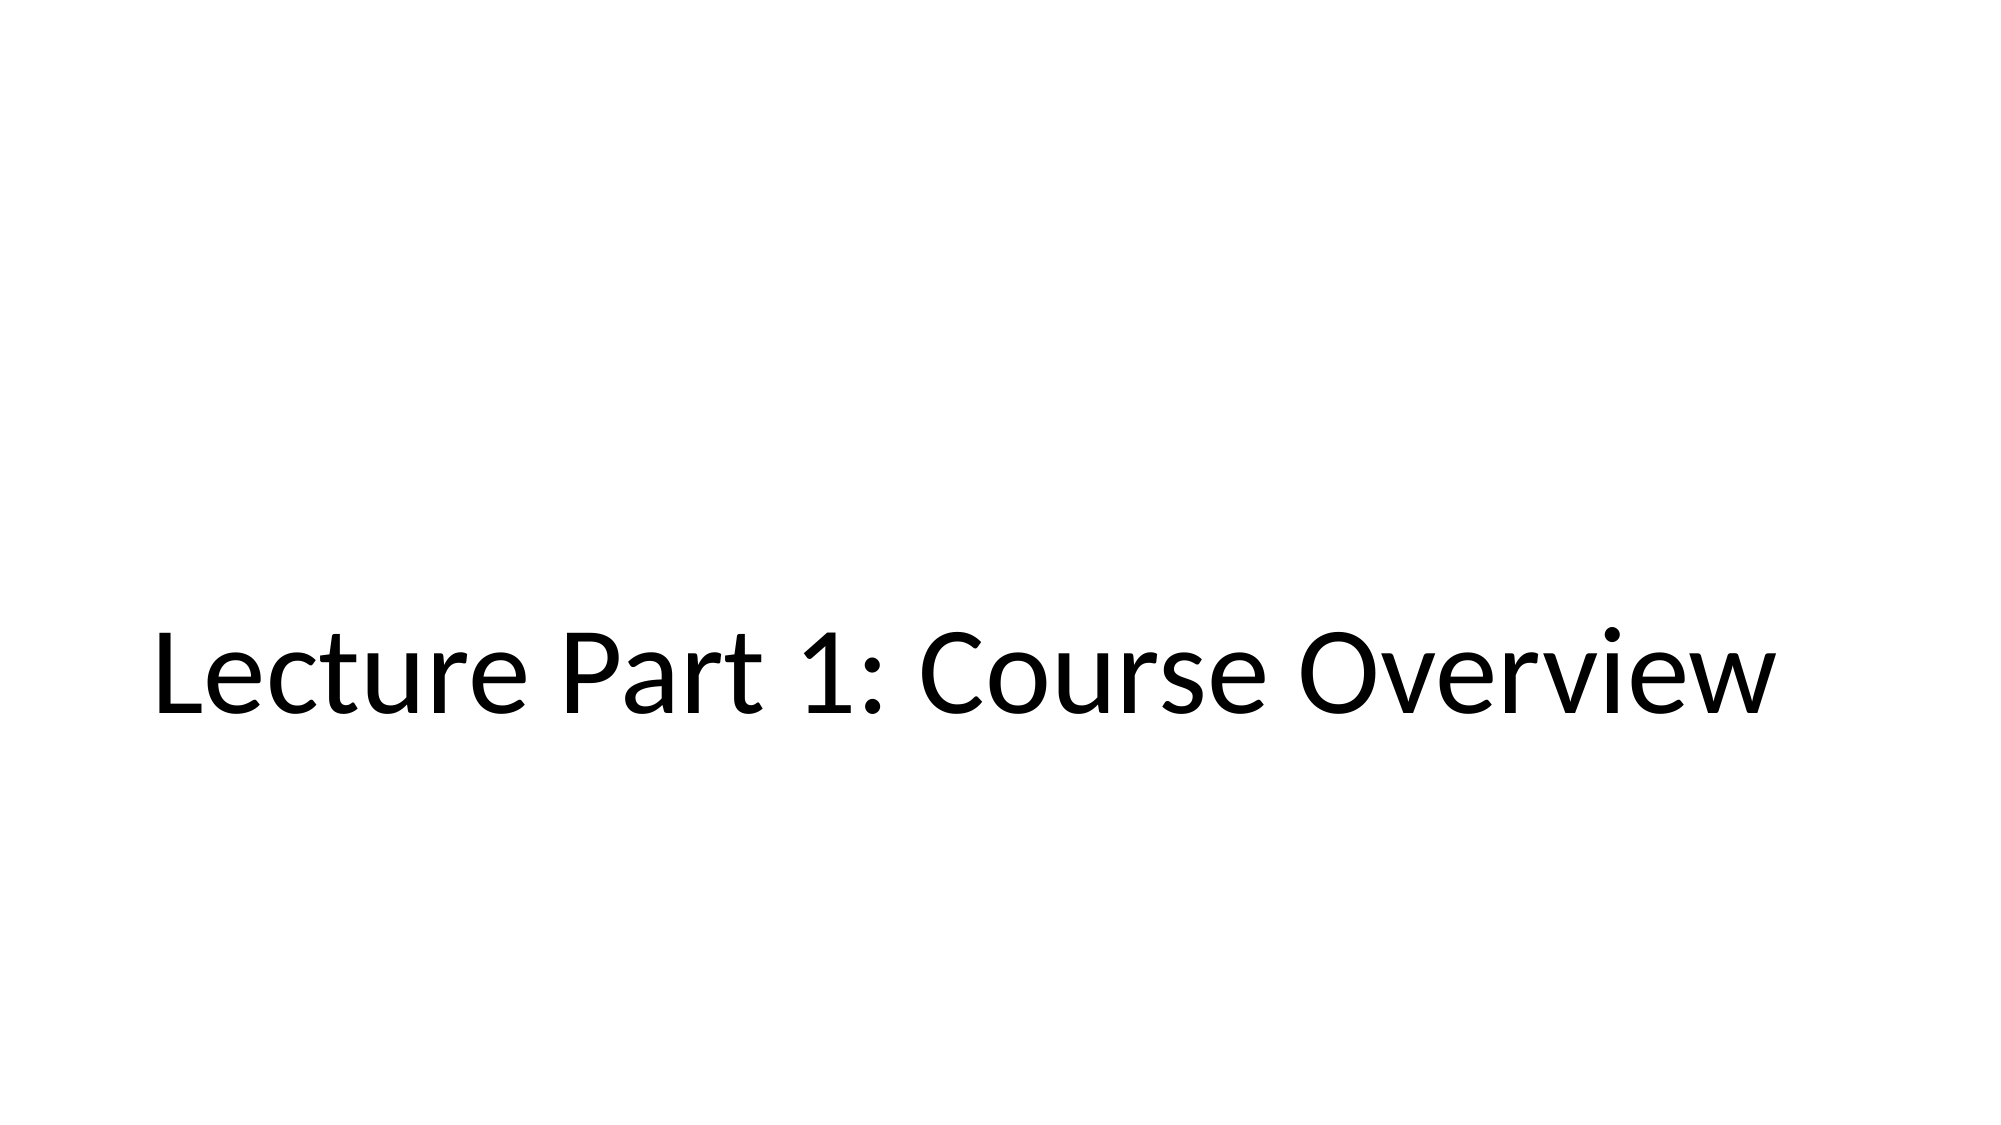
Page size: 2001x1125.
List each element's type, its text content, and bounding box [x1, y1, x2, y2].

title Lecture Part 1: Course Overview [136, 280, 1862, 749]
